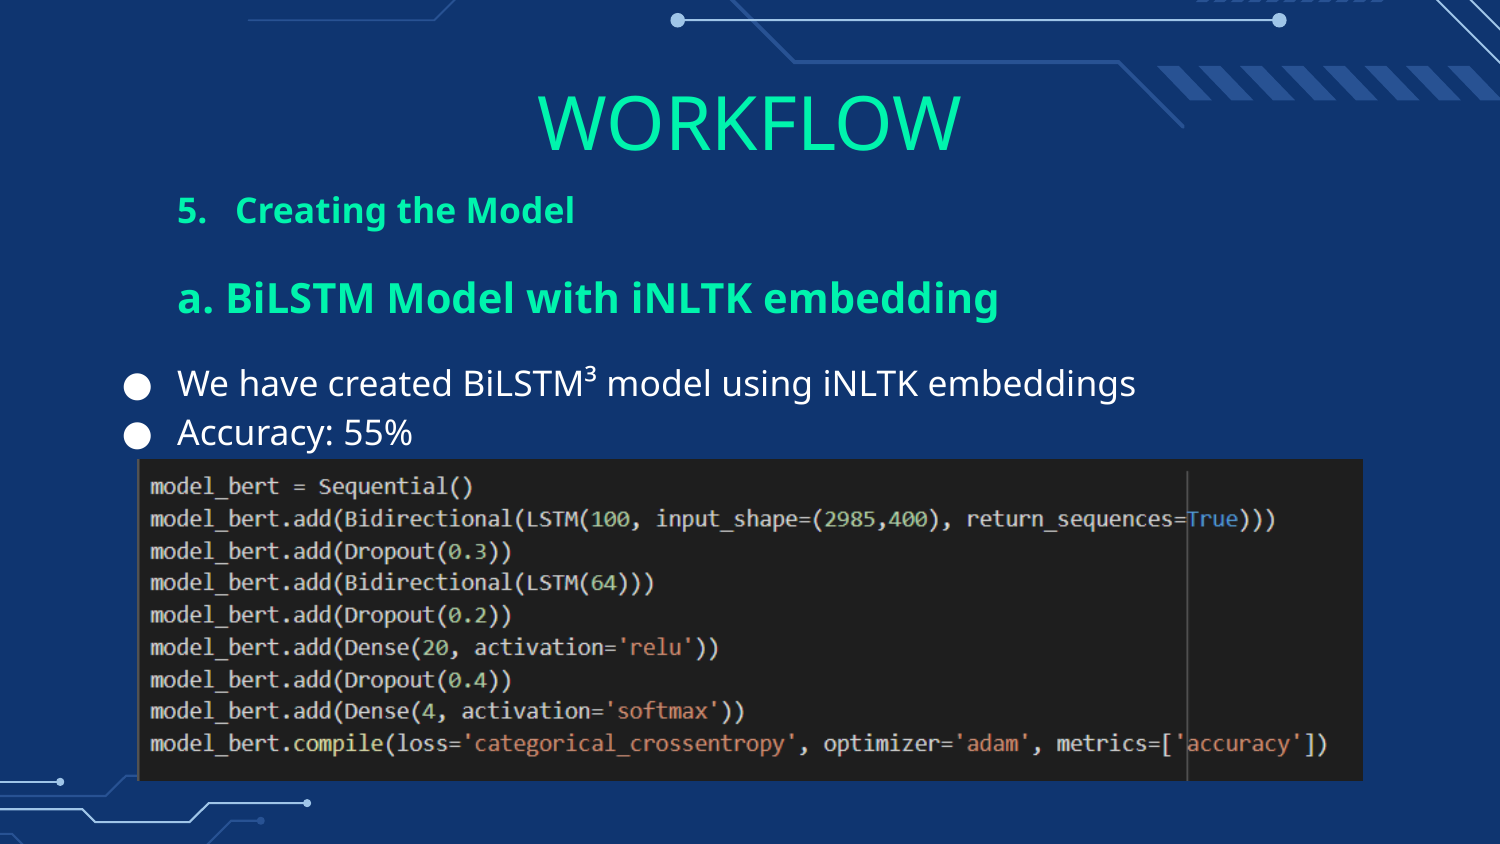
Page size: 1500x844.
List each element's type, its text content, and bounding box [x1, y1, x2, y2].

picture [136, 459, 1364, 781]
text_box 5. Creating the Model a. BiLSTM Model with iNLTK embedding We have created BiLSTM³ model using iNLTK embeddings Accuracy: 55% [87, 167, 1397, 550]
title WORKFLOW [118, 75, 1382, 156]
